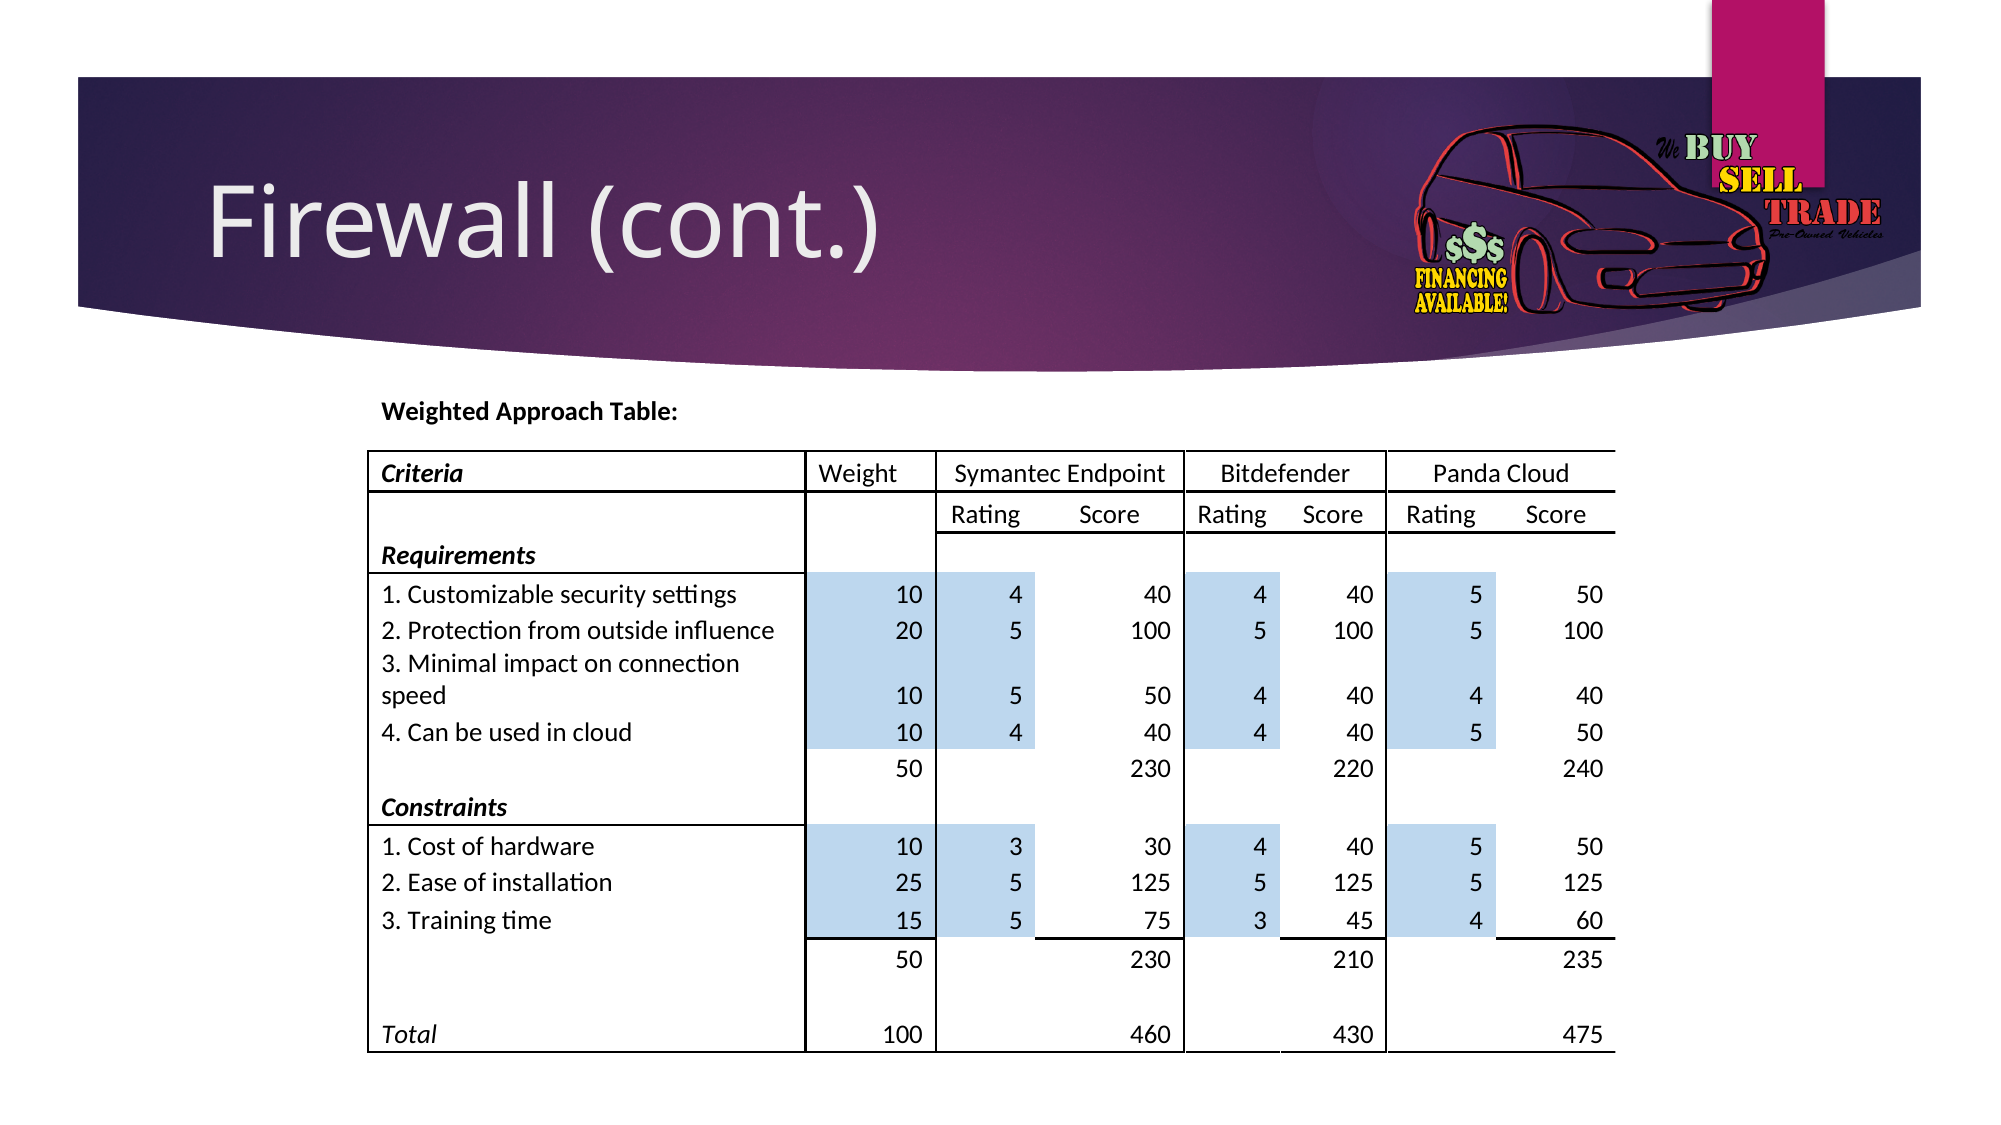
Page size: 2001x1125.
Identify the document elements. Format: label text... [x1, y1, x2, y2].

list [366, 394, 1616, 1109]
title Firewall (cont.) [189, 159, 1402, 276]
picture [1408, 121, 1899, 316]
